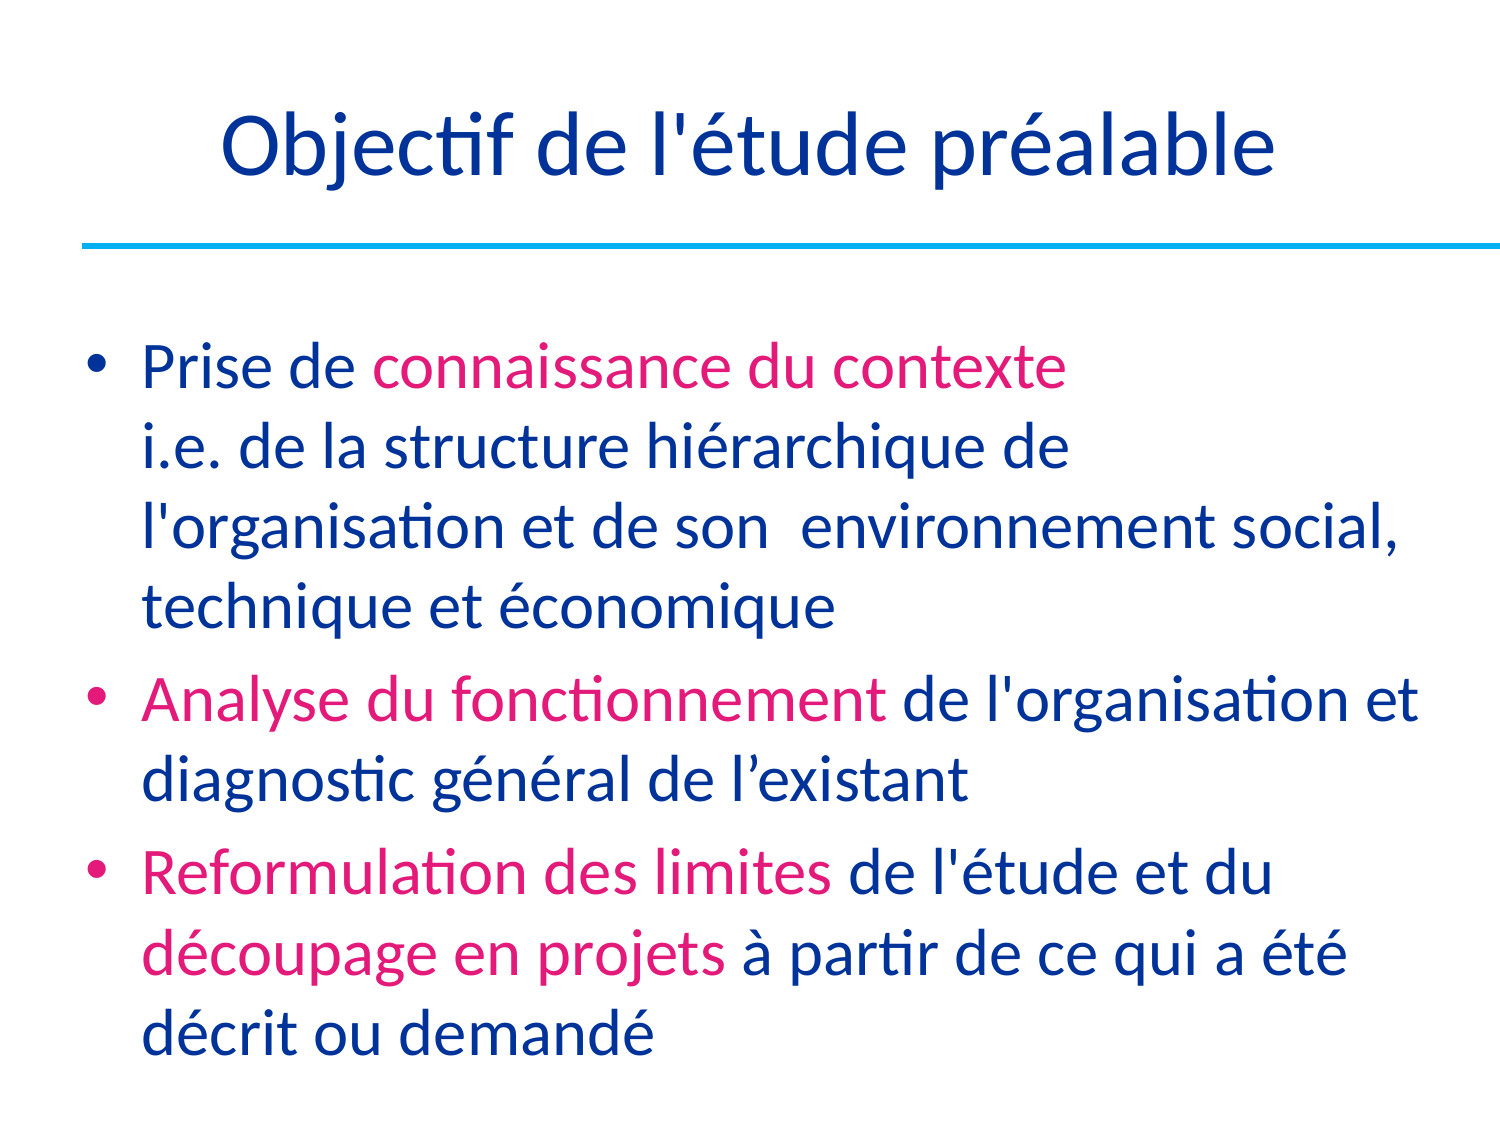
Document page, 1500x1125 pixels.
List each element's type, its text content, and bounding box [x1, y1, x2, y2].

list Prise de connaissance du contexte i.e. de la structure hiérarchique de l'organisation et de son environnement social, technique et économique Analyse du fonctionnement de l'organisation et diagnostic général de l’existant Reformulation des limites de l'étude et du découpage en projets à partir de ce qui a été décrit ou demandé [70, 314, 1459, 1095]
title Objectif de l'étude préalable [0, 44, 1500, 233]
